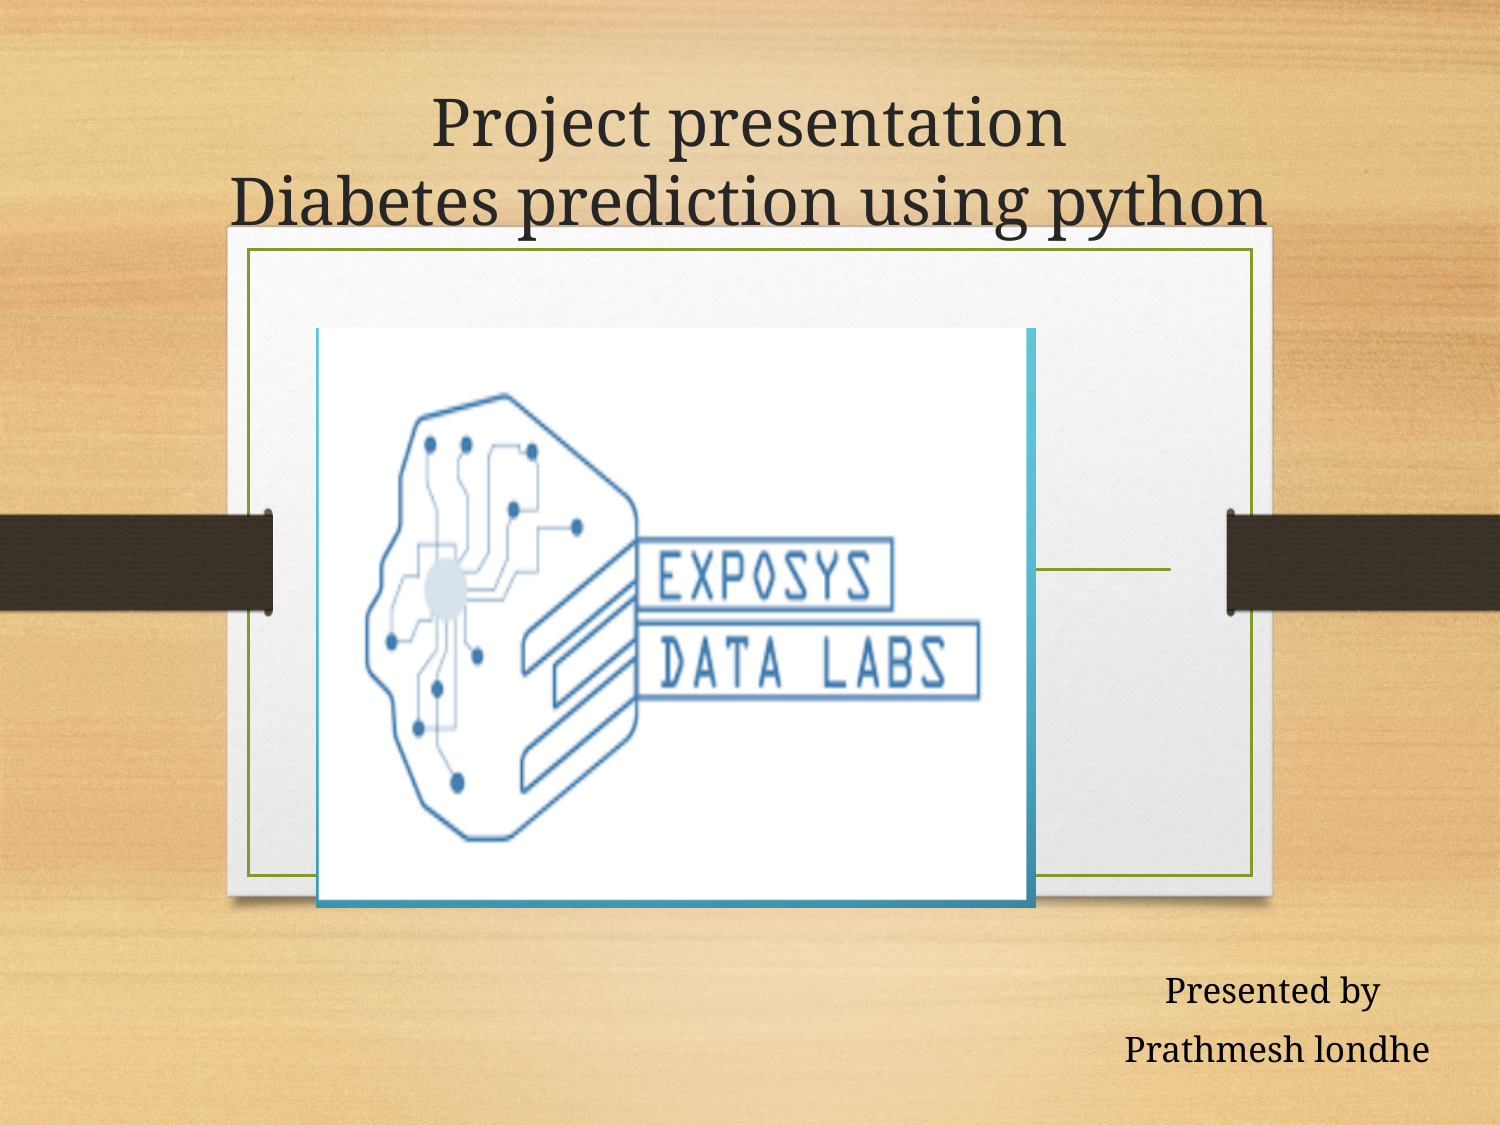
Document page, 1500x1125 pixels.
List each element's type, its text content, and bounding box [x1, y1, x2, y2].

subtitle Presented by Prathmesh londhe [1054, 960, 1500, 1079]
picture [0, 0, 1500, 1125]
title Project presentation Diabetes prediction using python [112, 70, 1388, 247]
